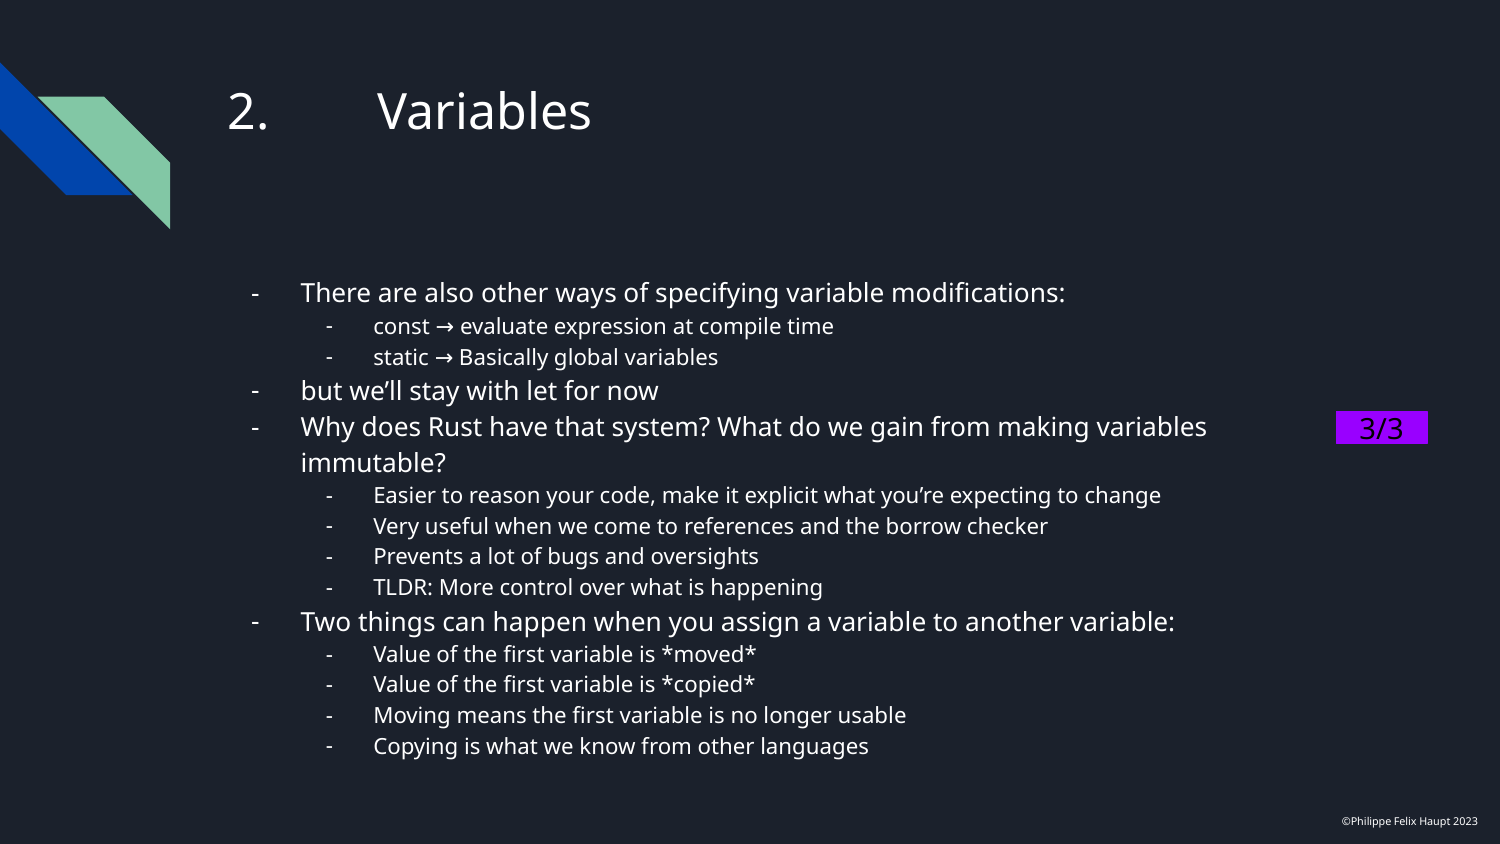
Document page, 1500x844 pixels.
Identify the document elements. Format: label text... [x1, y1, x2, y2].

text_box 3/3 [1336, 411, 1427, 444]
list There are also other ways of specifying variable modifications: const → evaluate expression at compile time static → Basically global variables but we’ll stay with let for now Why does Rust have that system? What do we gain from making variables immutable? Easier to reason your code, make it explicit what you’re expecting to change Very useful when we come to references and the borrow checker Prevents a lot of bugs and oversights TLDR: More control over what is happening Two things can happen when you assign a variable to another variable: Value of the first variable is *moved* Value of the first variable is *copied* Moving means the first variable is no longer usable Copying is what we know from other languages [212, 257, 1368, 777]
title 2. Variables [212, 64, 1368, 215]
subtitle ©Philippe Felix Haupt 2023 [1326, 801, 1500, 844]
